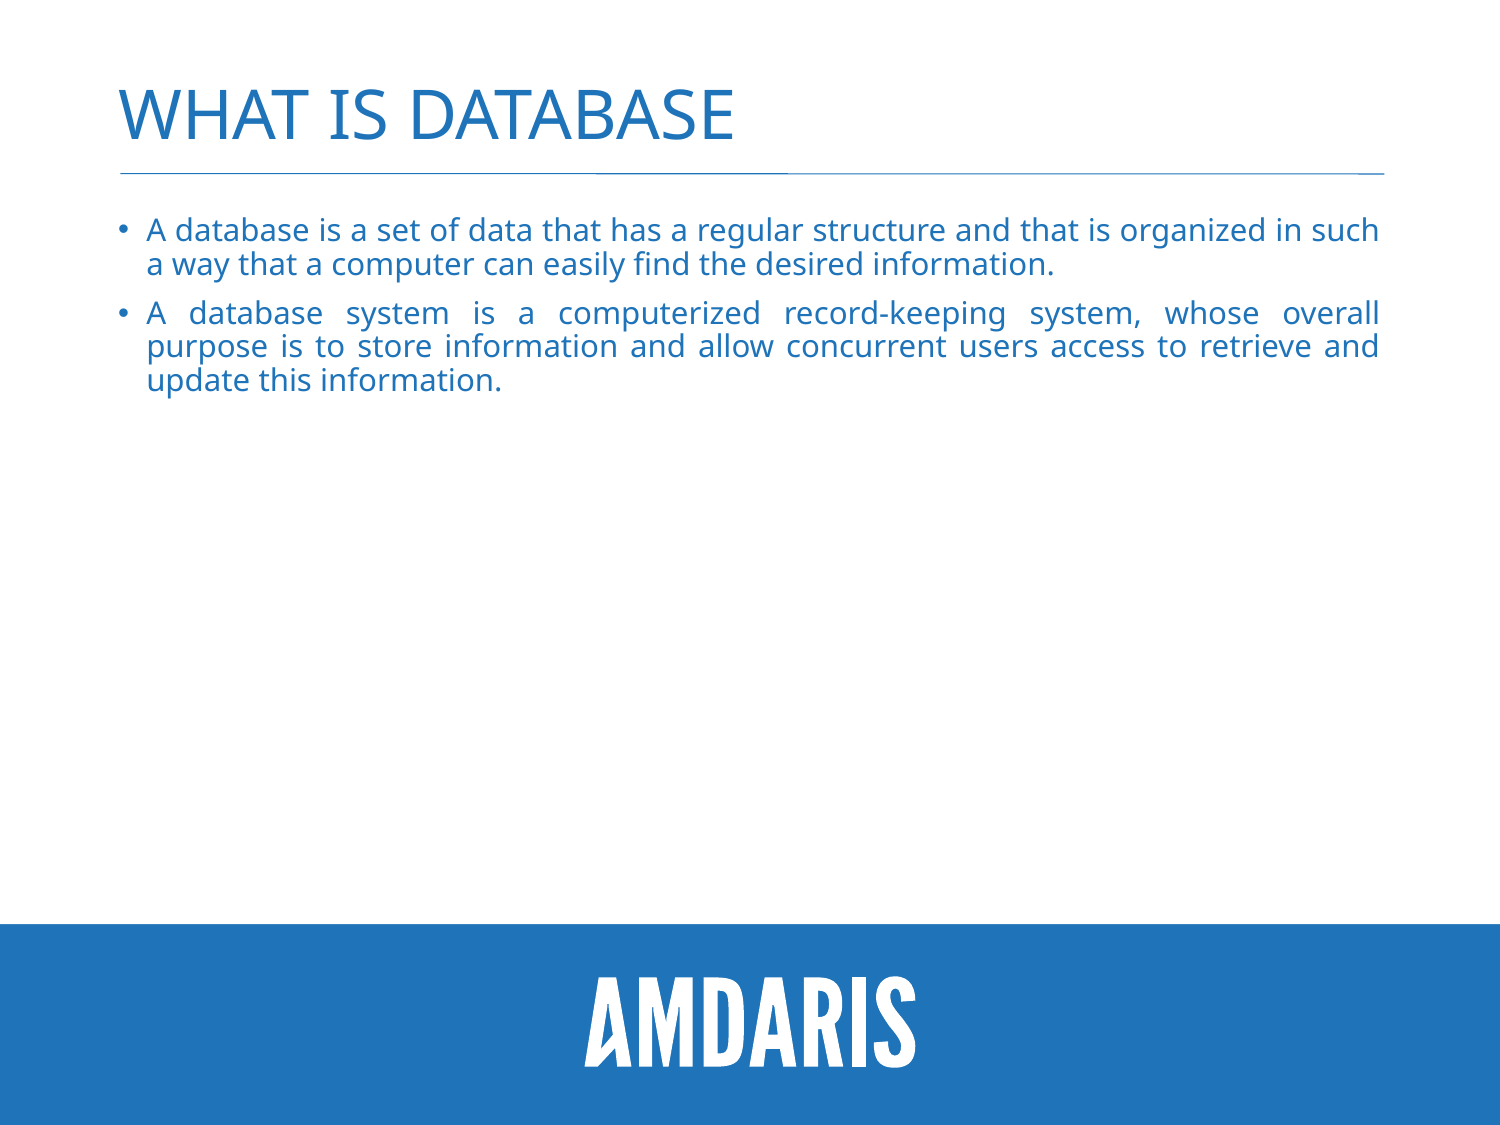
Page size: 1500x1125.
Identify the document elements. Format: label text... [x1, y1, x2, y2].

list A database is a set of data that has a regular structure and that is organized in such a way that a computer can easily find the desired information. A database system is a computerized record-keeping system, whose overall purpose is to store information and allow concurrent users access to retrieve and update this information. [103, 206, 1397, 887]
title What is database [103, 59, 1397, 175]
